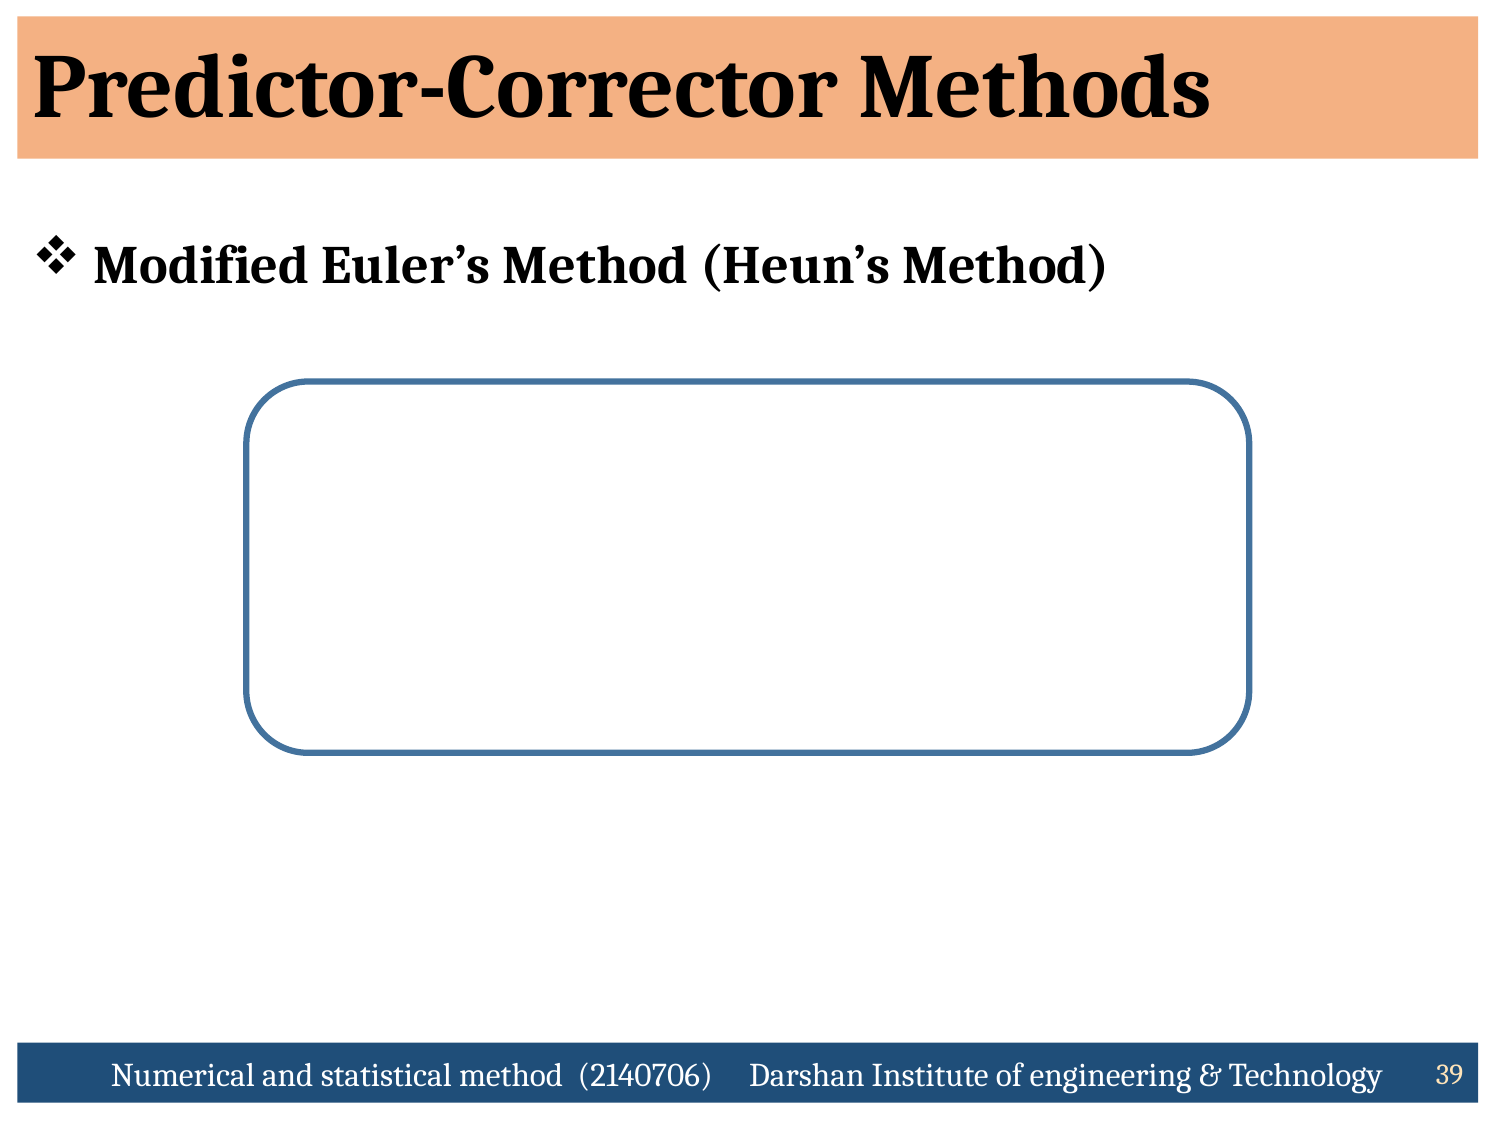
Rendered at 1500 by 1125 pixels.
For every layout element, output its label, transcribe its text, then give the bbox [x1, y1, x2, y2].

title Predictor-Corrector Methods [17, 16, 1479, 159]
slide_number 39 [1393, 1042, 1479, 1103]
text_box [245, 380, 1251, 754]
footer Numerical and statistical method (2140706) Darshan Institute of engineering & Technology [17, 1042, 1393, 1103]
